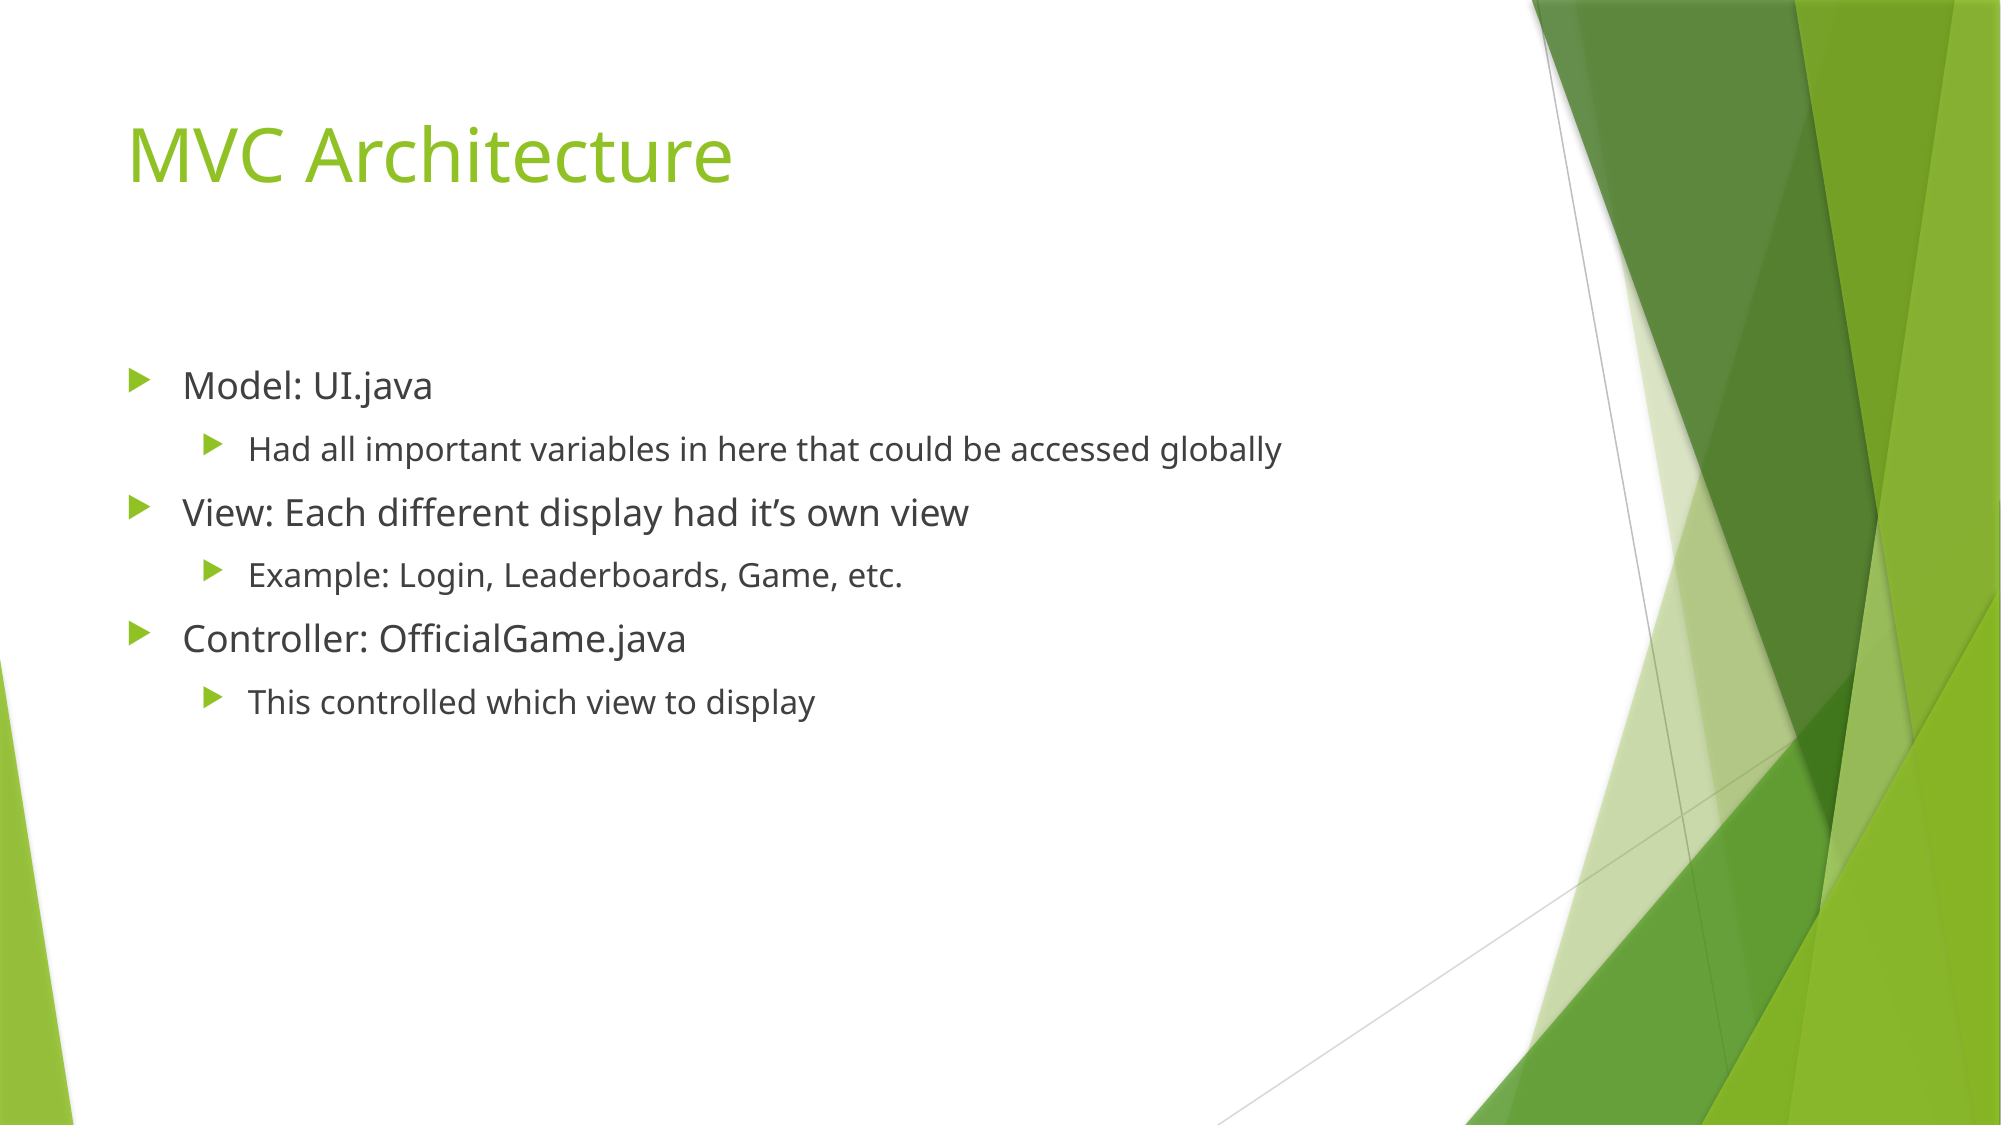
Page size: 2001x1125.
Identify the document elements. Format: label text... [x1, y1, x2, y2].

title MVC Architecture [111, 99, 1522, 317]
list Model: UI.java Had all important variables in here that could be accessed globally View: Each different display had it’s own view Example: Login, Leaderboards, Game, etc. Controller: OfficialGame.java This controlled which view to display [111, 354, 1522, 992]
